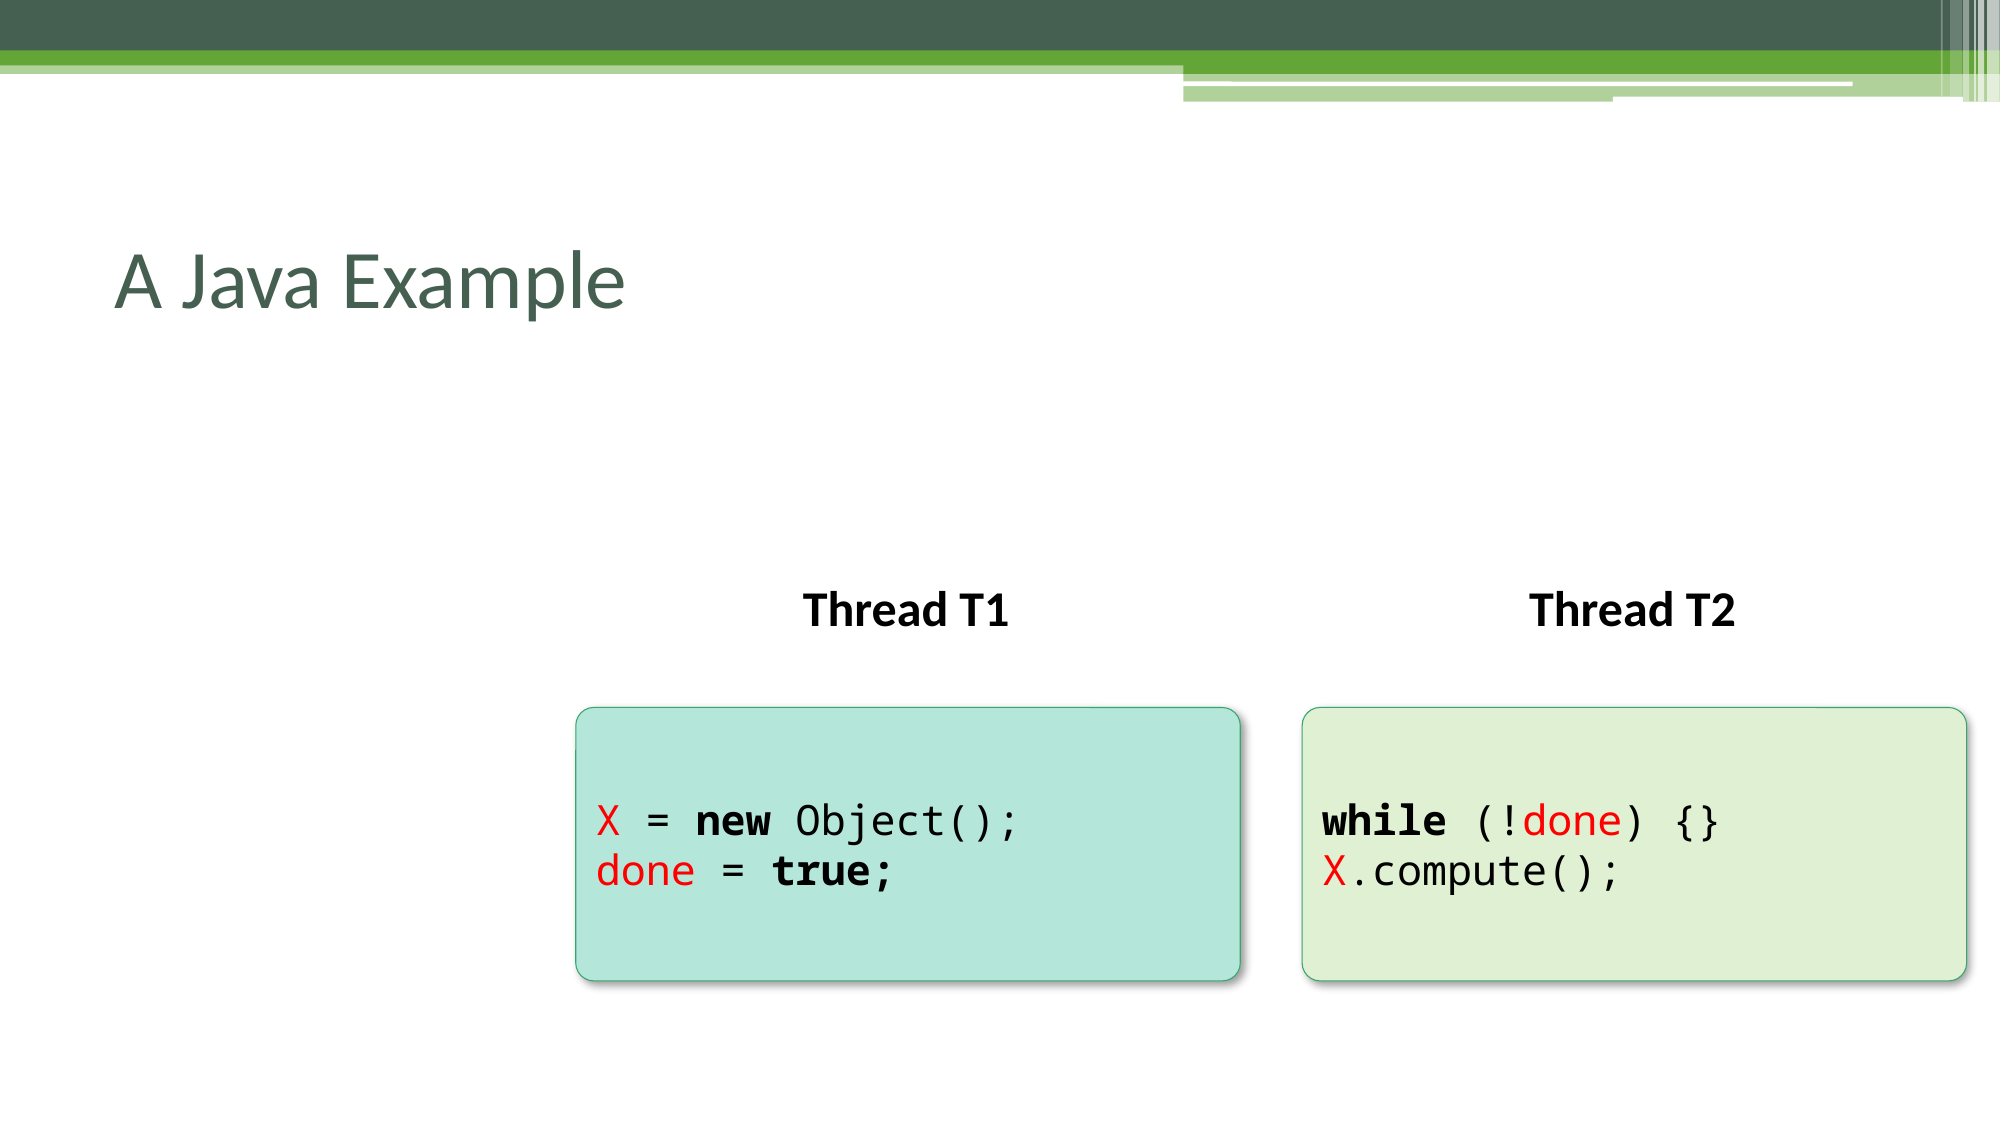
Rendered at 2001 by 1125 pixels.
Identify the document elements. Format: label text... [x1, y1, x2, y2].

text_box Thread T1 [743, 568, 1073, 644]
text_box X = new Object(); done = true; [575, 706, 1241, 982]
text_box Thread T2 [1469, 568, 1800, 644]
text_box while (!done) {} X.compute(); [1301, 706, 1968, 982]
title A Java Example [99, 187, 1900, 363]
